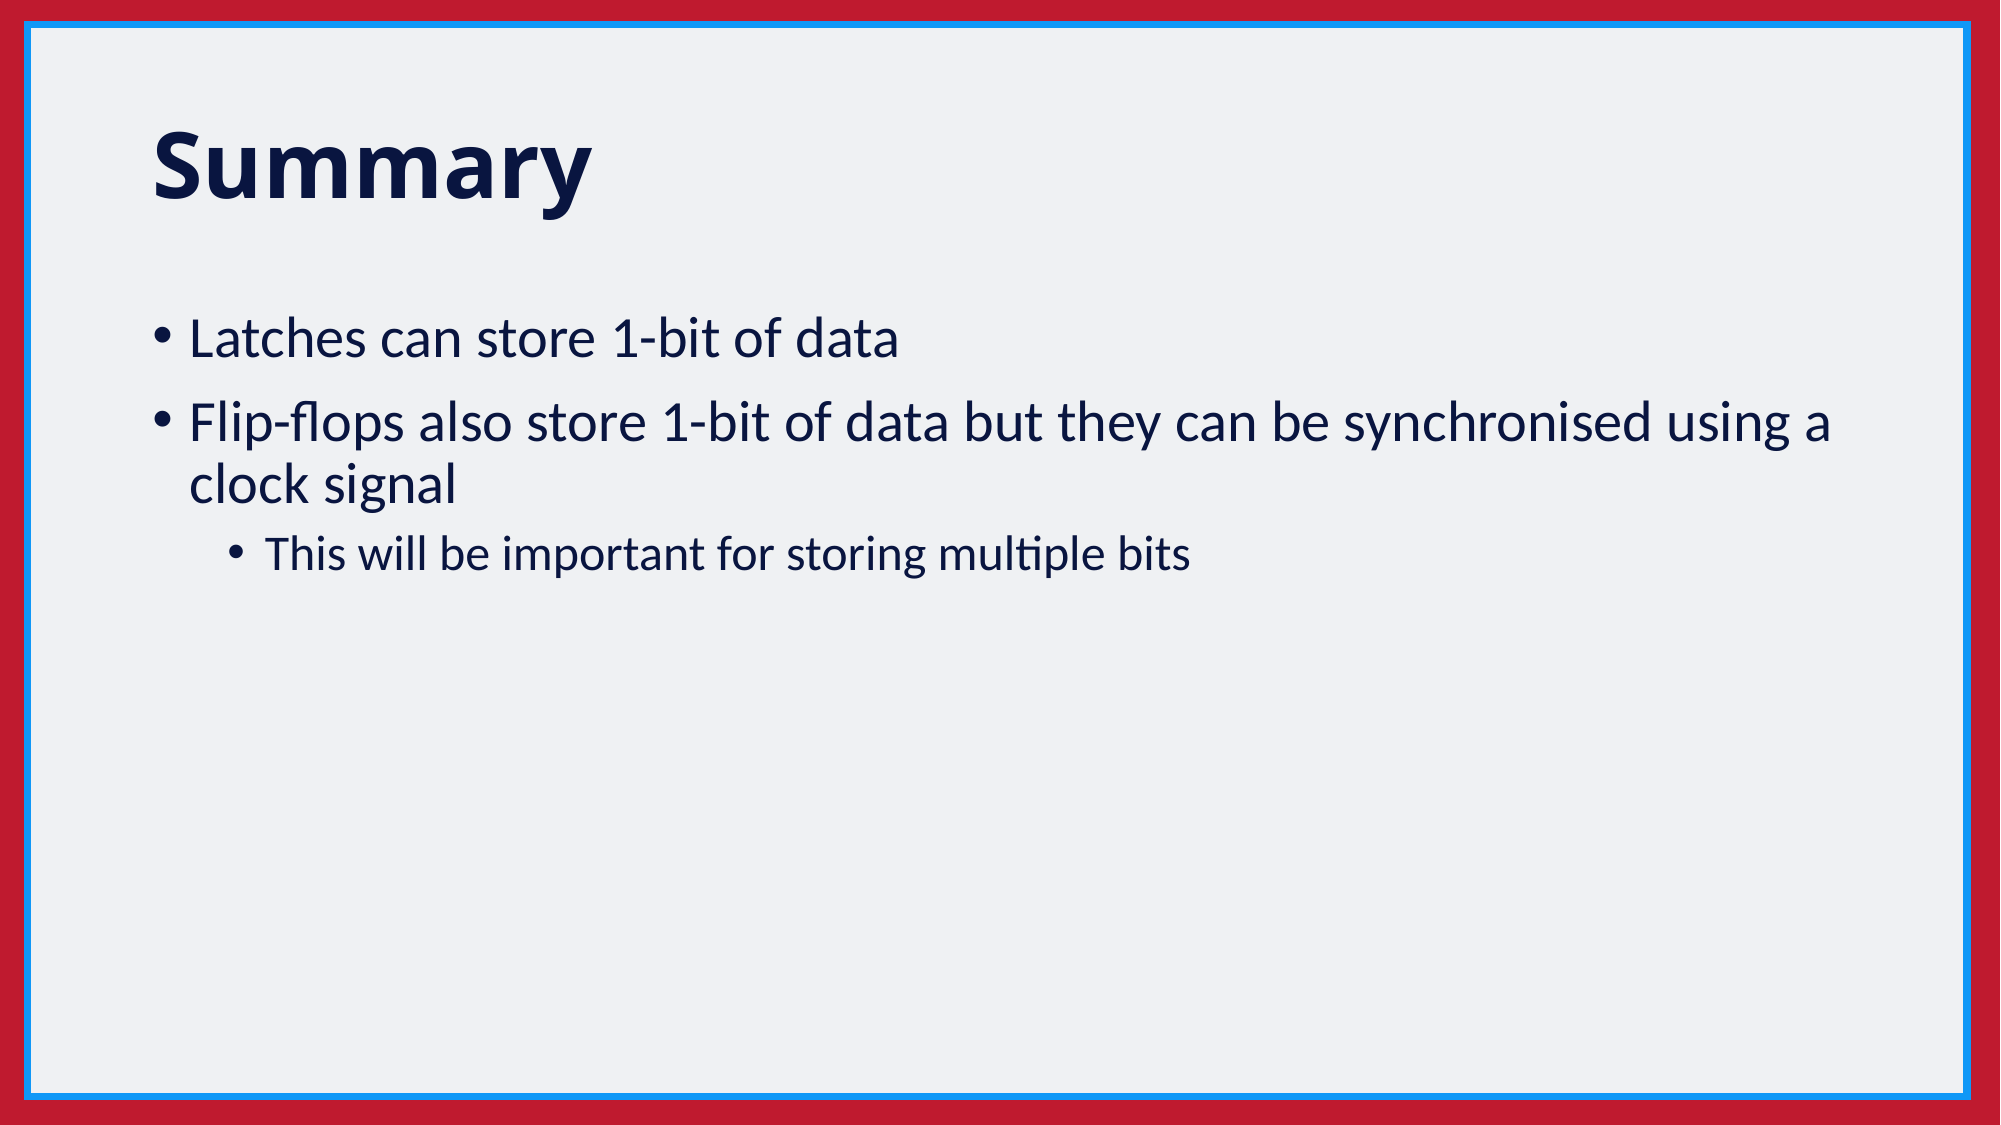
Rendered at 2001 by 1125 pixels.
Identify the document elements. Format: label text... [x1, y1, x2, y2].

list Latches can store 1-bit of data Flip-flops also store 1-bit of data but they can be synchronised using a clock signal This will be important for storing multiple bits [137, 299, 1863, 1014]
title Summary [137, 59, 1863, 278]
